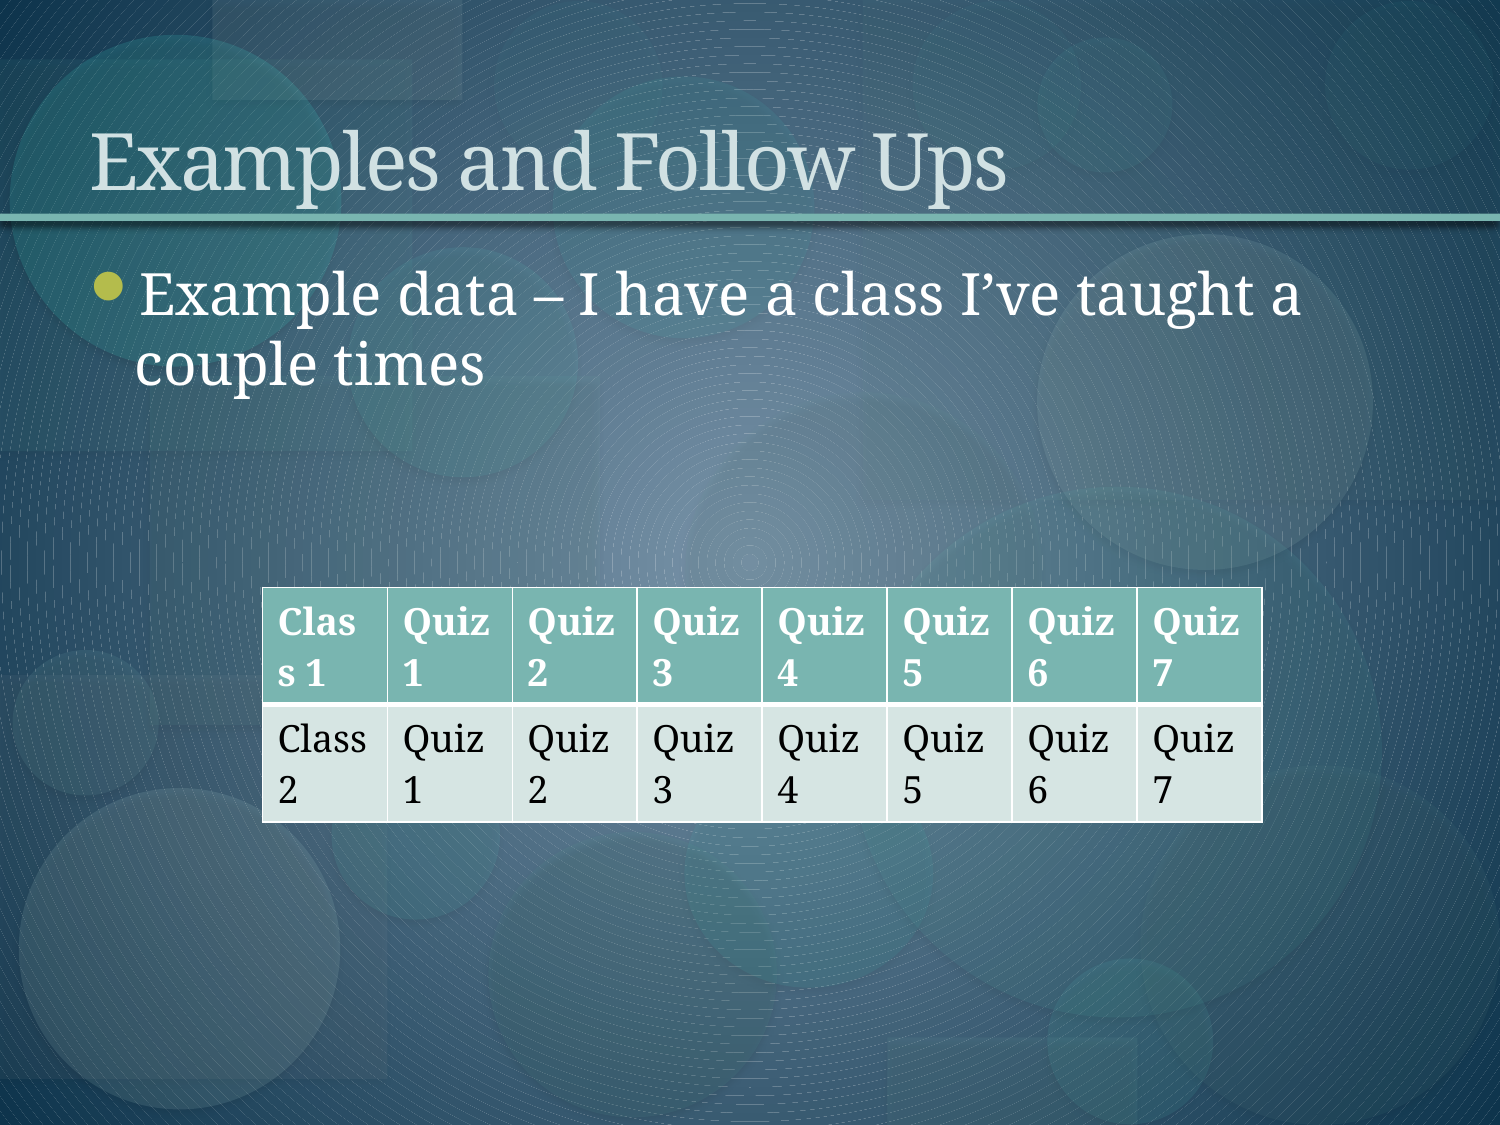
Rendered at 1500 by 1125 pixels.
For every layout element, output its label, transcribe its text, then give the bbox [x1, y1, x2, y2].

table_cell Quiz 3 [638, 707, 761, 821]
table_header Quiz 5 [888, 588, 1011, 702]
table_cell Quiz 4 [763, 707, 886, 821]
list Example data – I have a class I’ve taught a couple times [75, 249, 1425, 1000]
table_header Class 1 [263, 588, 387, 702]
table_cell Quiz 5 [888, 707, 1011, 821]
table_header Quiz6 [1013, 588, 1136, 702]
table_cell Class 2 [263, 707, 387, 821]
table_header Quiz 3 [638, 588, 761, 702]
table_header Quiz 2 [513, 588, 636, 702]
table_cell Quiz 7 [1138, 707, 1261, 821]
table_cell Quiz 2 [513, 707, 636, 821]
table_header Quiz1 [388, 588, 512, 702]
table_cell Quiz6 [1013, 707, 1136, 821]
table_header Quiz 7 [1138, 588, 1261, 702]
table_cell Quiz 1 [388, 707, 512, 821]
title Examples and Follow Ups [75, 26, 1425, 214]
table_header Quiz 4 [763, 588, 886, 702]
